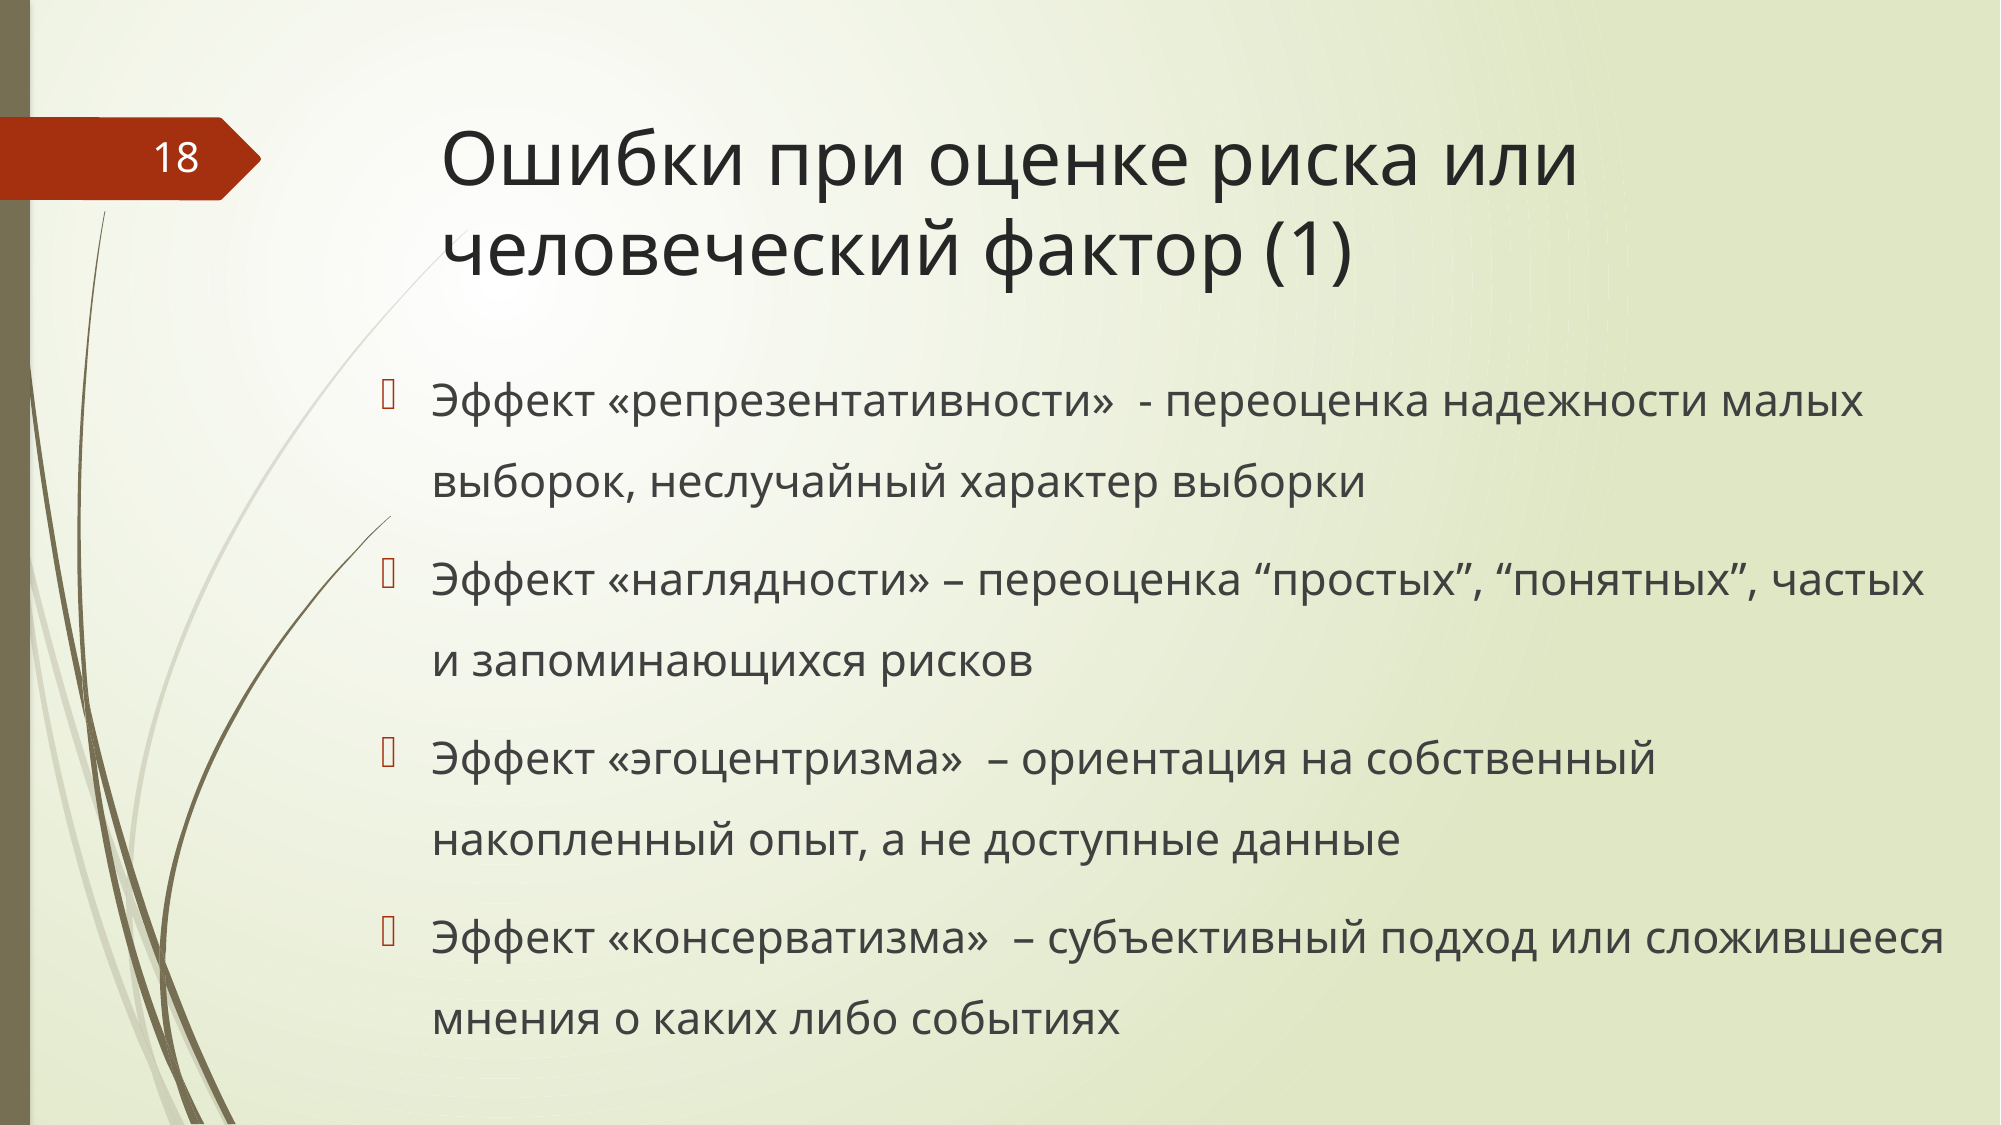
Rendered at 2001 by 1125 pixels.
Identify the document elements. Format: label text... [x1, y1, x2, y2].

title Ошибки при оценке риска или человеческий фактор (1) [425, 102, 1888, 282]
list Эффект «репрезентативности» - переоценка надежности малых выборок, неслучайный характер выборки Эффект «наглядности» – переоценка “простых”, “понятных”, частых и запоминающихся рисков Эффект «эгоцентризма» – ориентация на собственный накопленный опыт, а не доступные данные Эффект «консерватизма» – субъективный подход или сложившееся мнения о каких либо событиях [365, 282, 1977, 1053]
slide_number 18 [87, 129, 216, 190]
